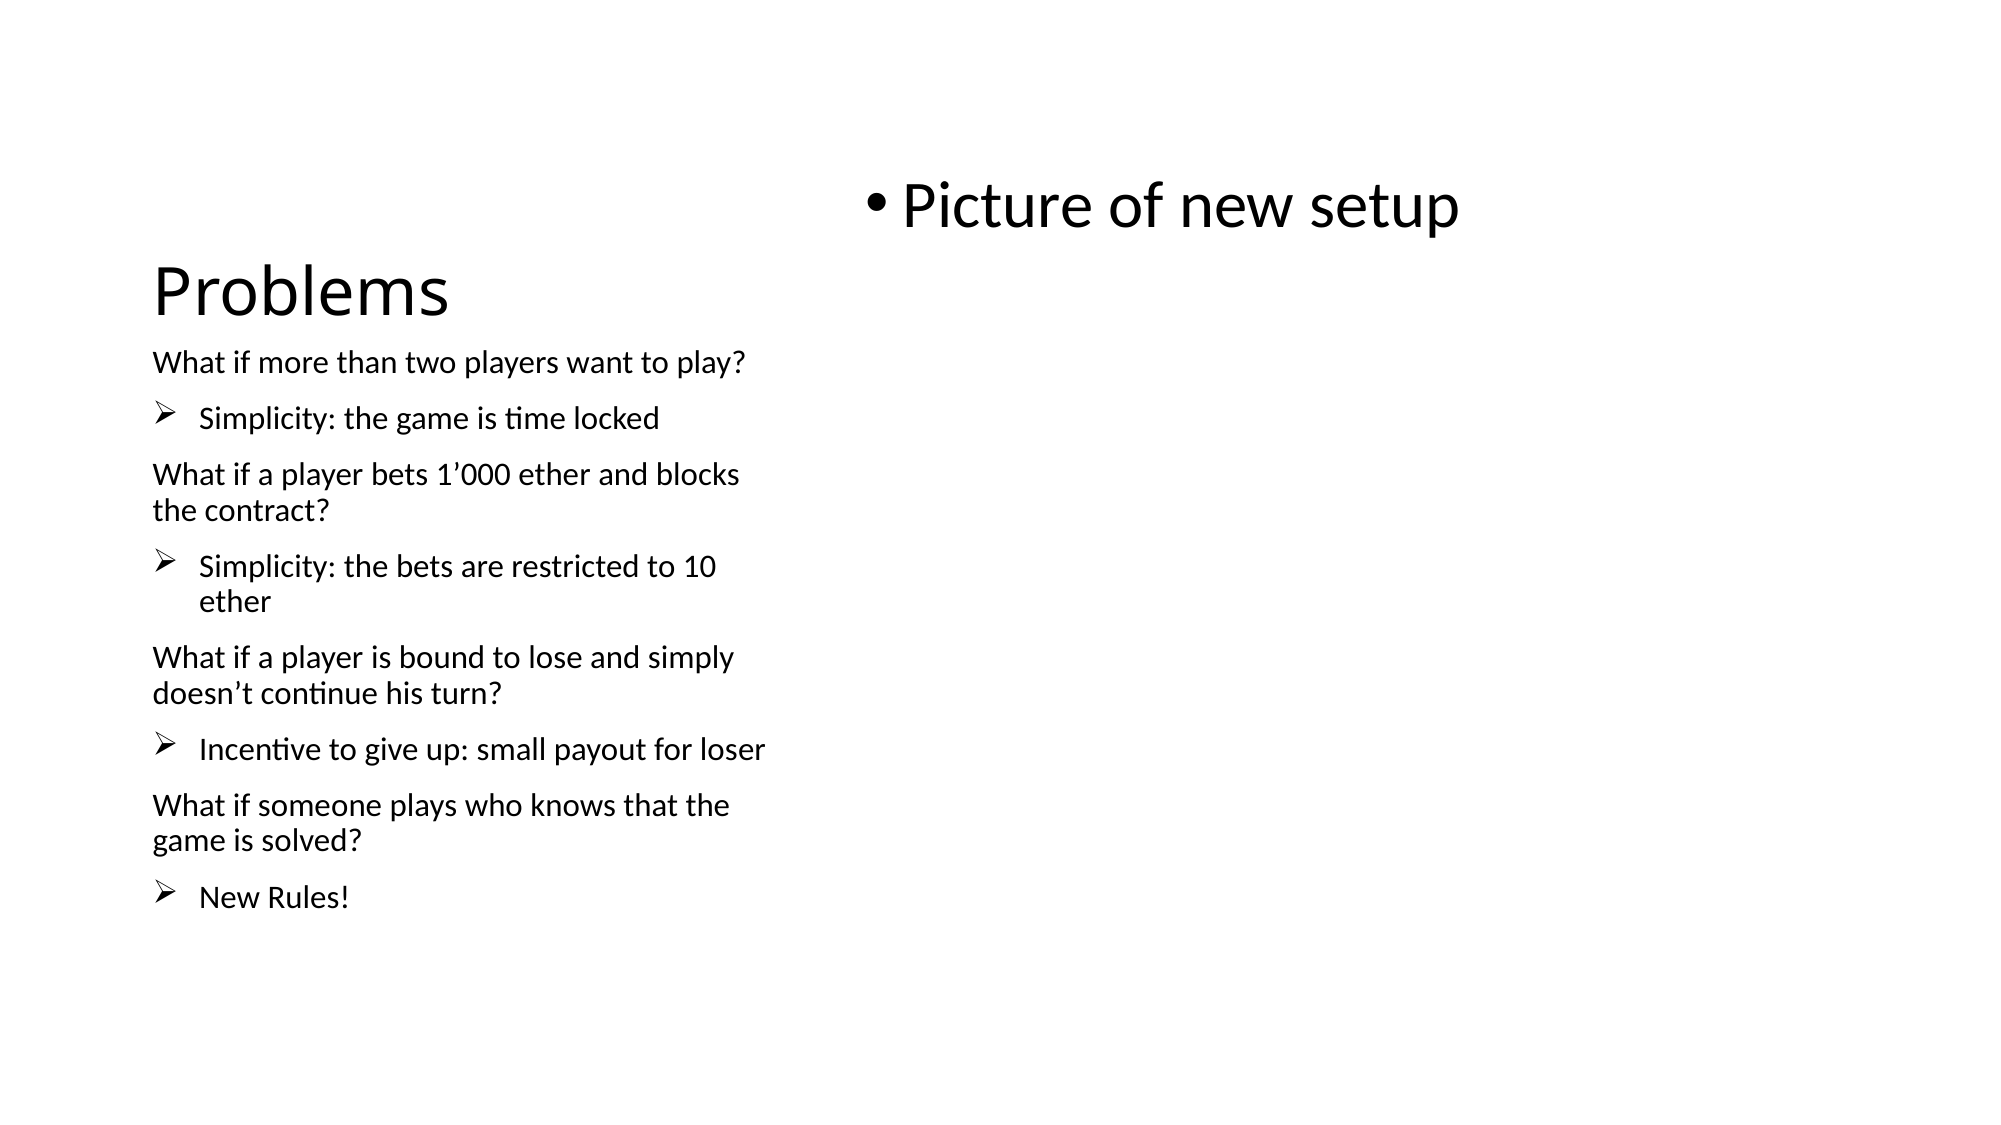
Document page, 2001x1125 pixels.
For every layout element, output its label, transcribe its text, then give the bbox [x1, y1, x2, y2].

title Problems [137, 75, 783, 337]
list What if more than two players want to play? Simplicity: the game is time locked What if a player bets 1’000 ether and blocks the contract? Simplicity: the bets are restricted to 10 ether What if a player is bound to lose and simply doesn’t continue his turn? Incentive to give up: small payout for loser What if someone plays who knows that the game is solved? New Rules! [137, 337, 783, 963]
list Picture of new setup [850, 161, 1863, 962]
